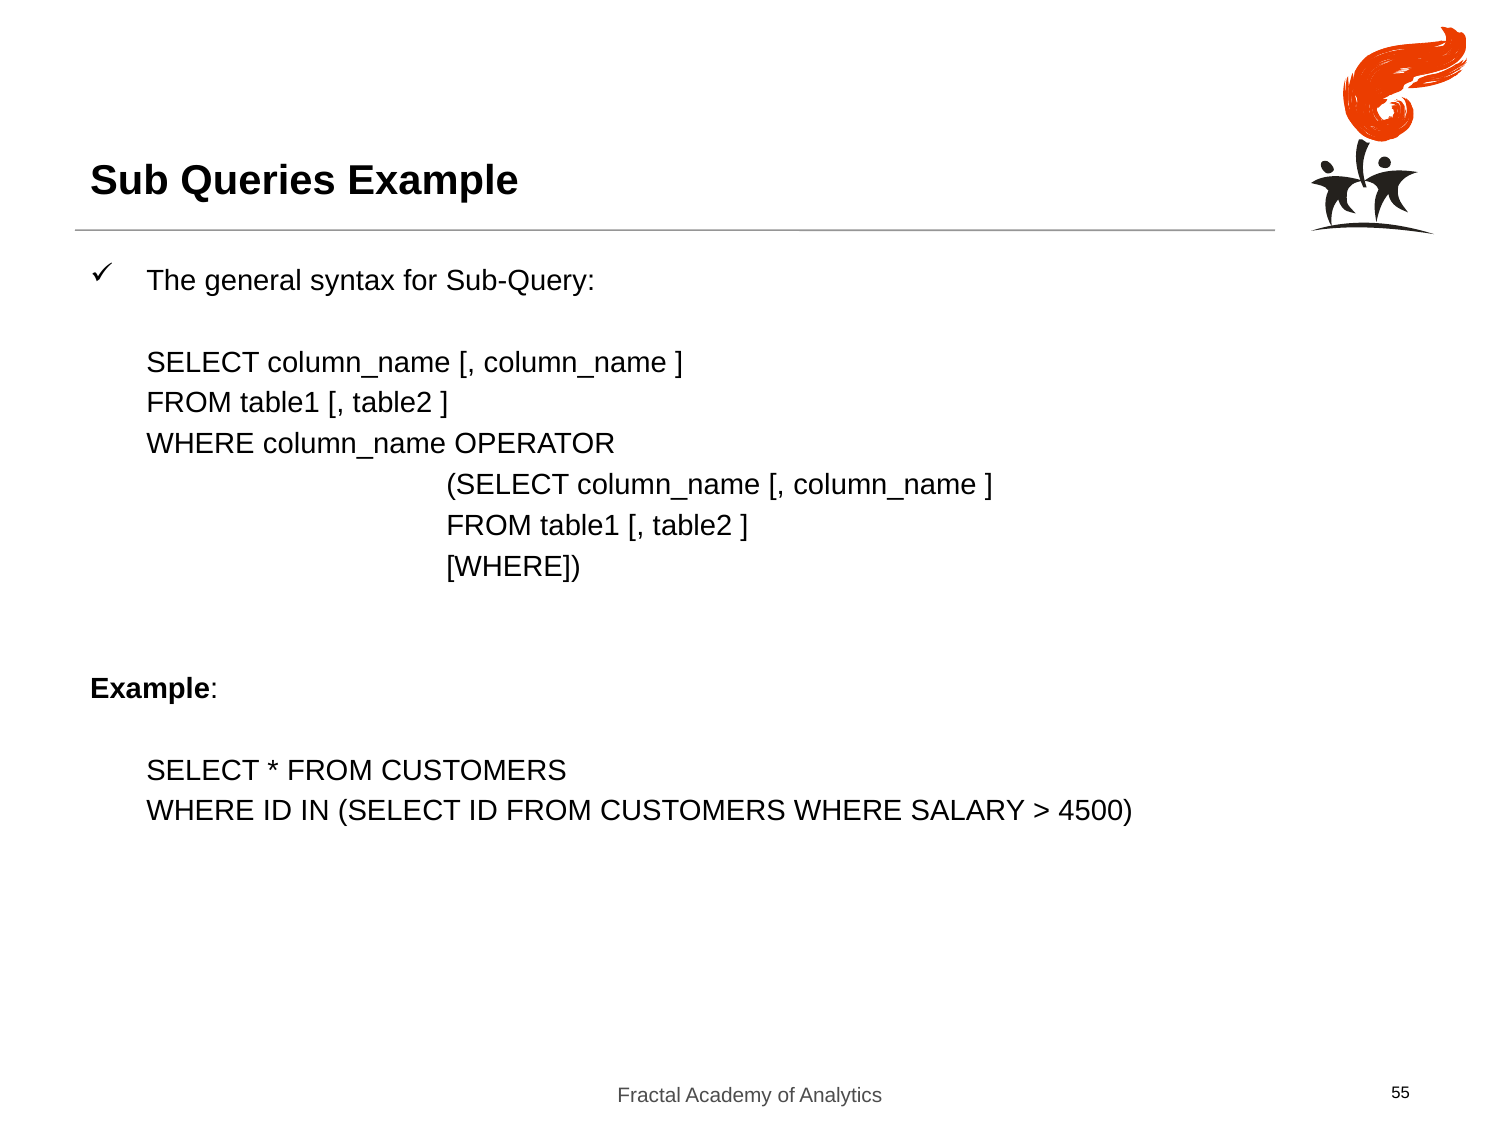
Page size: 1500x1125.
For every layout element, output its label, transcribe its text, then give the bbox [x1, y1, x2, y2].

text_box The general syntax for Sub-Query: SELECT column_name [, column_name ] FROM table1 [, table2 ] WHERE column_name OPERATOR (SELECT column_name [, column_name ] FROM table1 [, table2 ] [WHERE]) Example: SELECT * FROM CUSTOMERS WHERE ID IN (SELECT ID FROM CUSTOMERS WHERE SALARY > 4500) [75, 253, 1426, 863]
text_box Sub Queries Example [75, 127, 1200, 228]
slide_number 55 [1074, 1074, 1426, 1113]
footer Fractal Academy of Analytics [512, 1074, 988, 1113]
